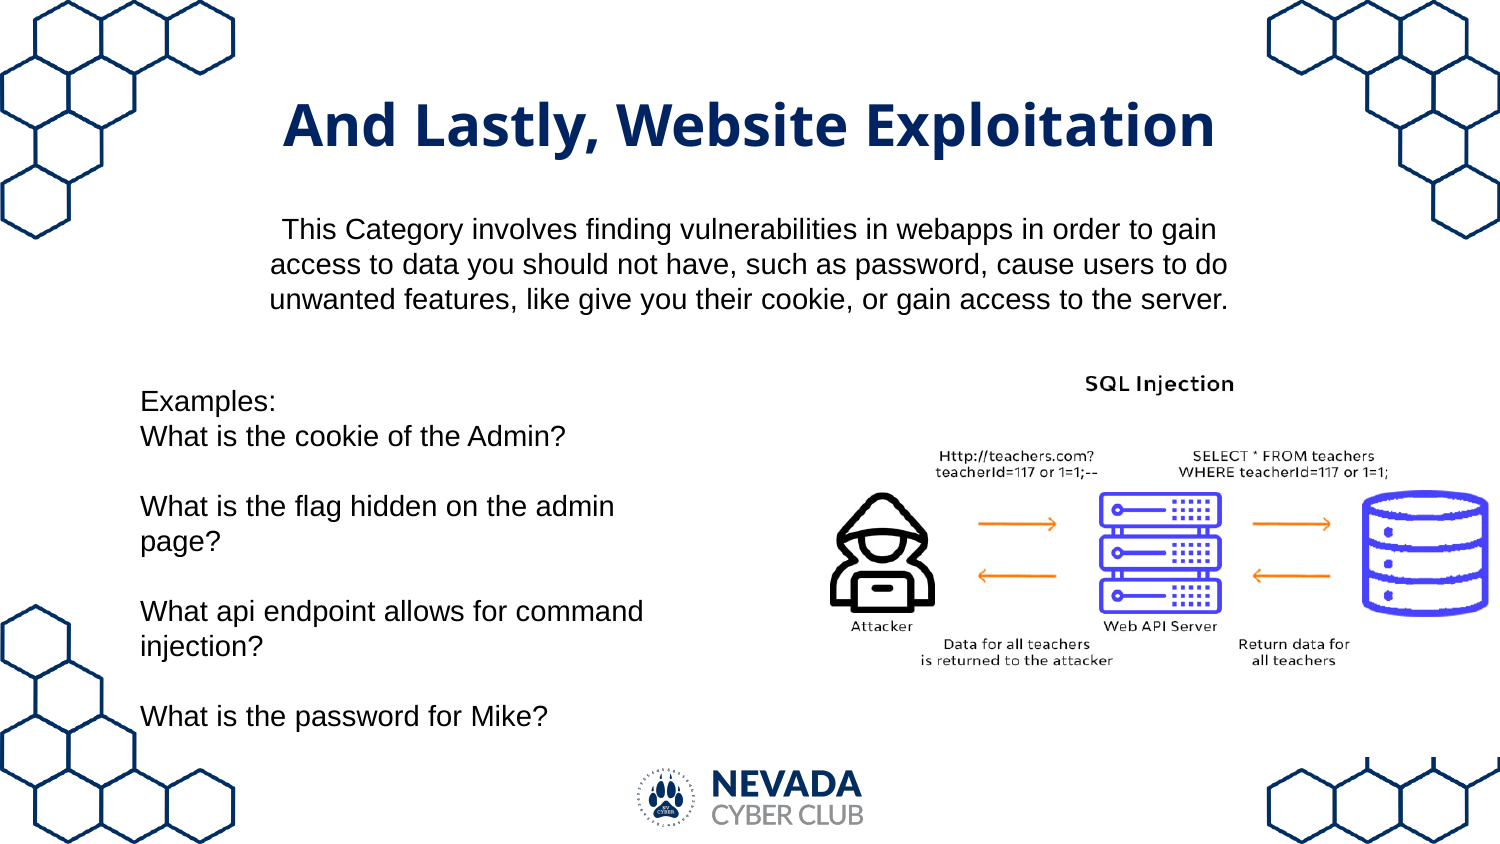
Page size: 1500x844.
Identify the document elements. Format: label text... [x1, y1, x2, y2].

title And Lastly, Website Exploitation [134, 72, 1366, 167]
text_box This Category involves finding vulnerabilities in webapps in order to gain access to data you should not have, such as password, cause users to do unwanted features, like give you their cookie, or gain access to the server. [243, 195, 1257, 331]
picture [0, 0, 1500, 844]
text_box Examples: What is the cookie of the Admin? What is the flag hidden on the admin page? What api endpoint allows for command injection? What is the password for Mike? [125, 367, 714, 747]
